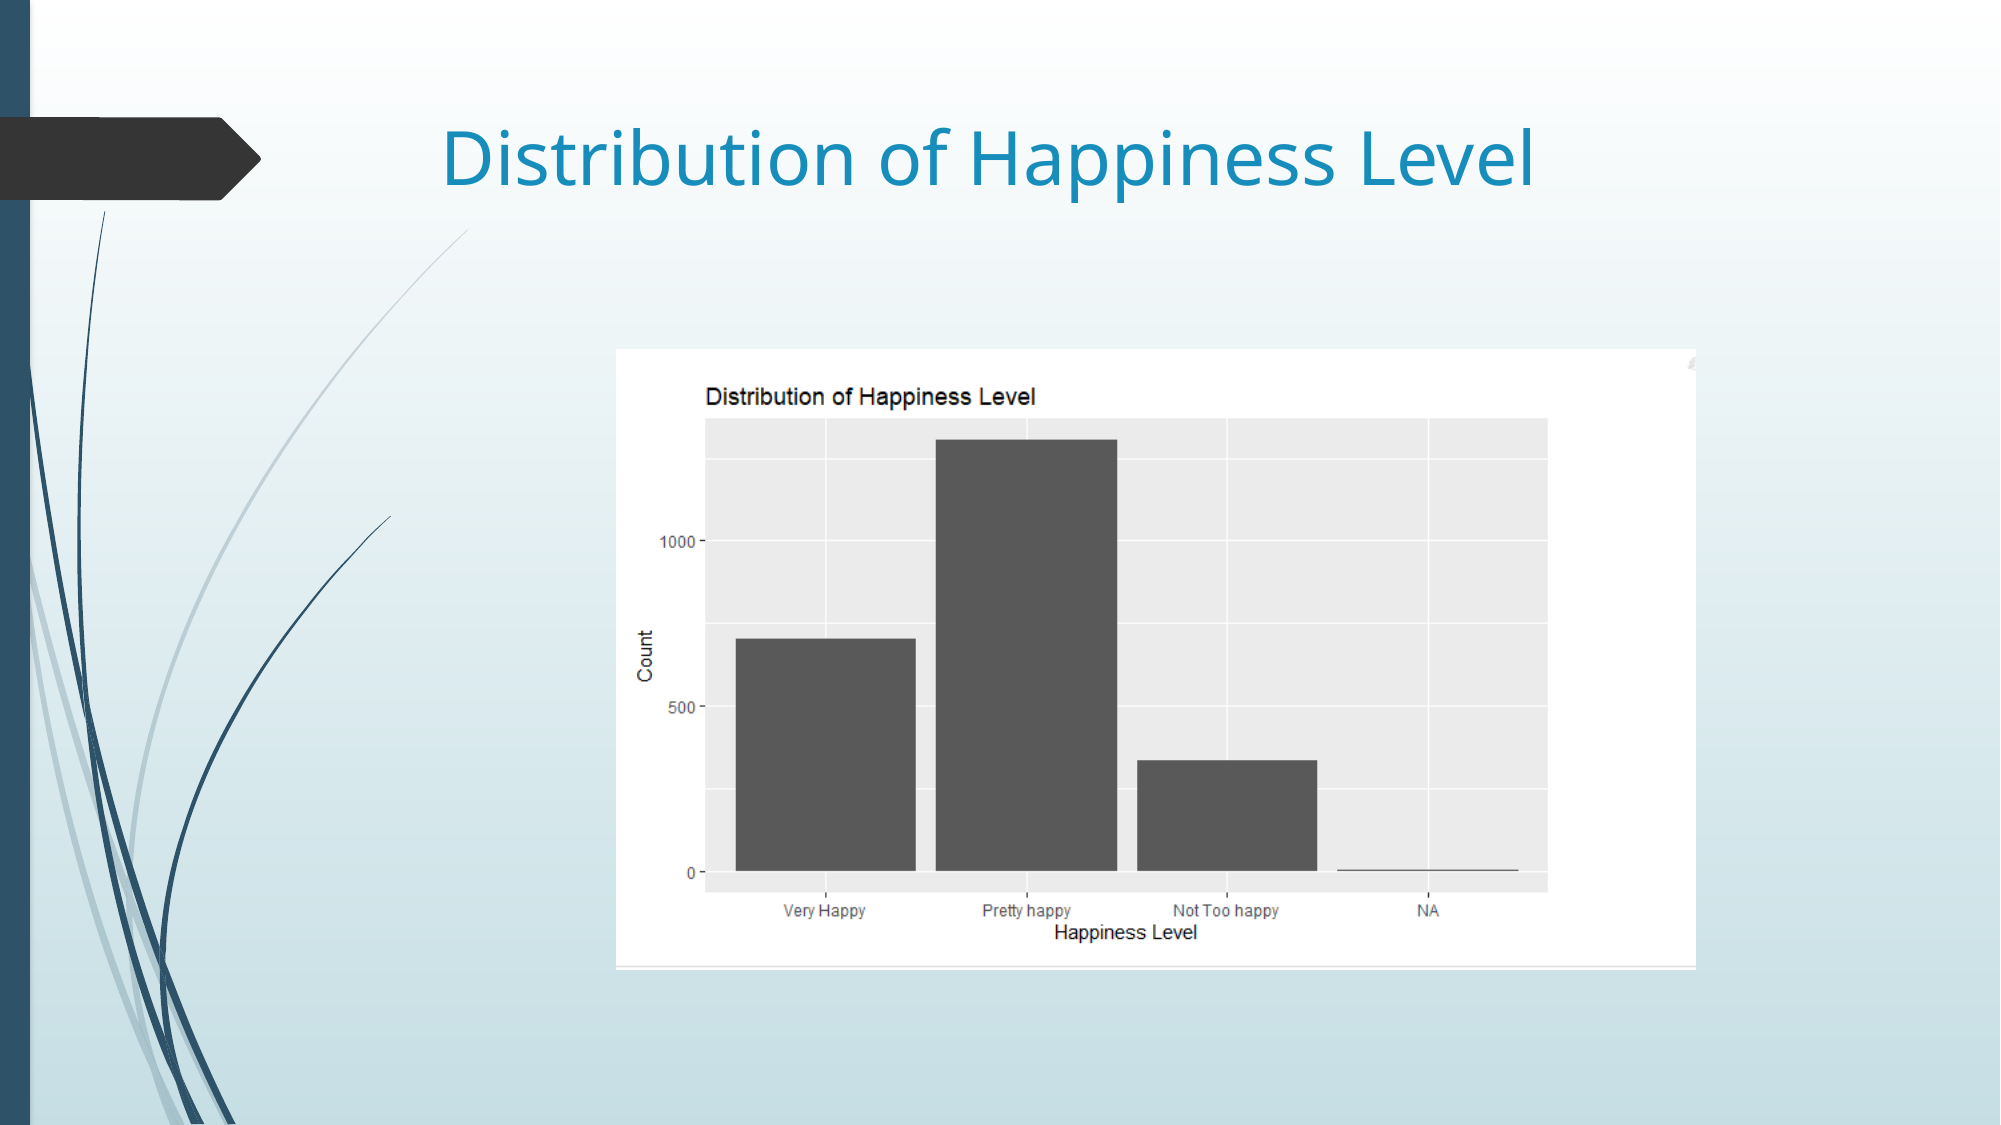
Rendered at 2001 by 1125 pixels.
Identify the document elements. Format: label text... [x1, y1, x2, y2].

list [615, 349, 1696, 971]
title Distribution of Happiness Level [425, 102, 1888, 313]
